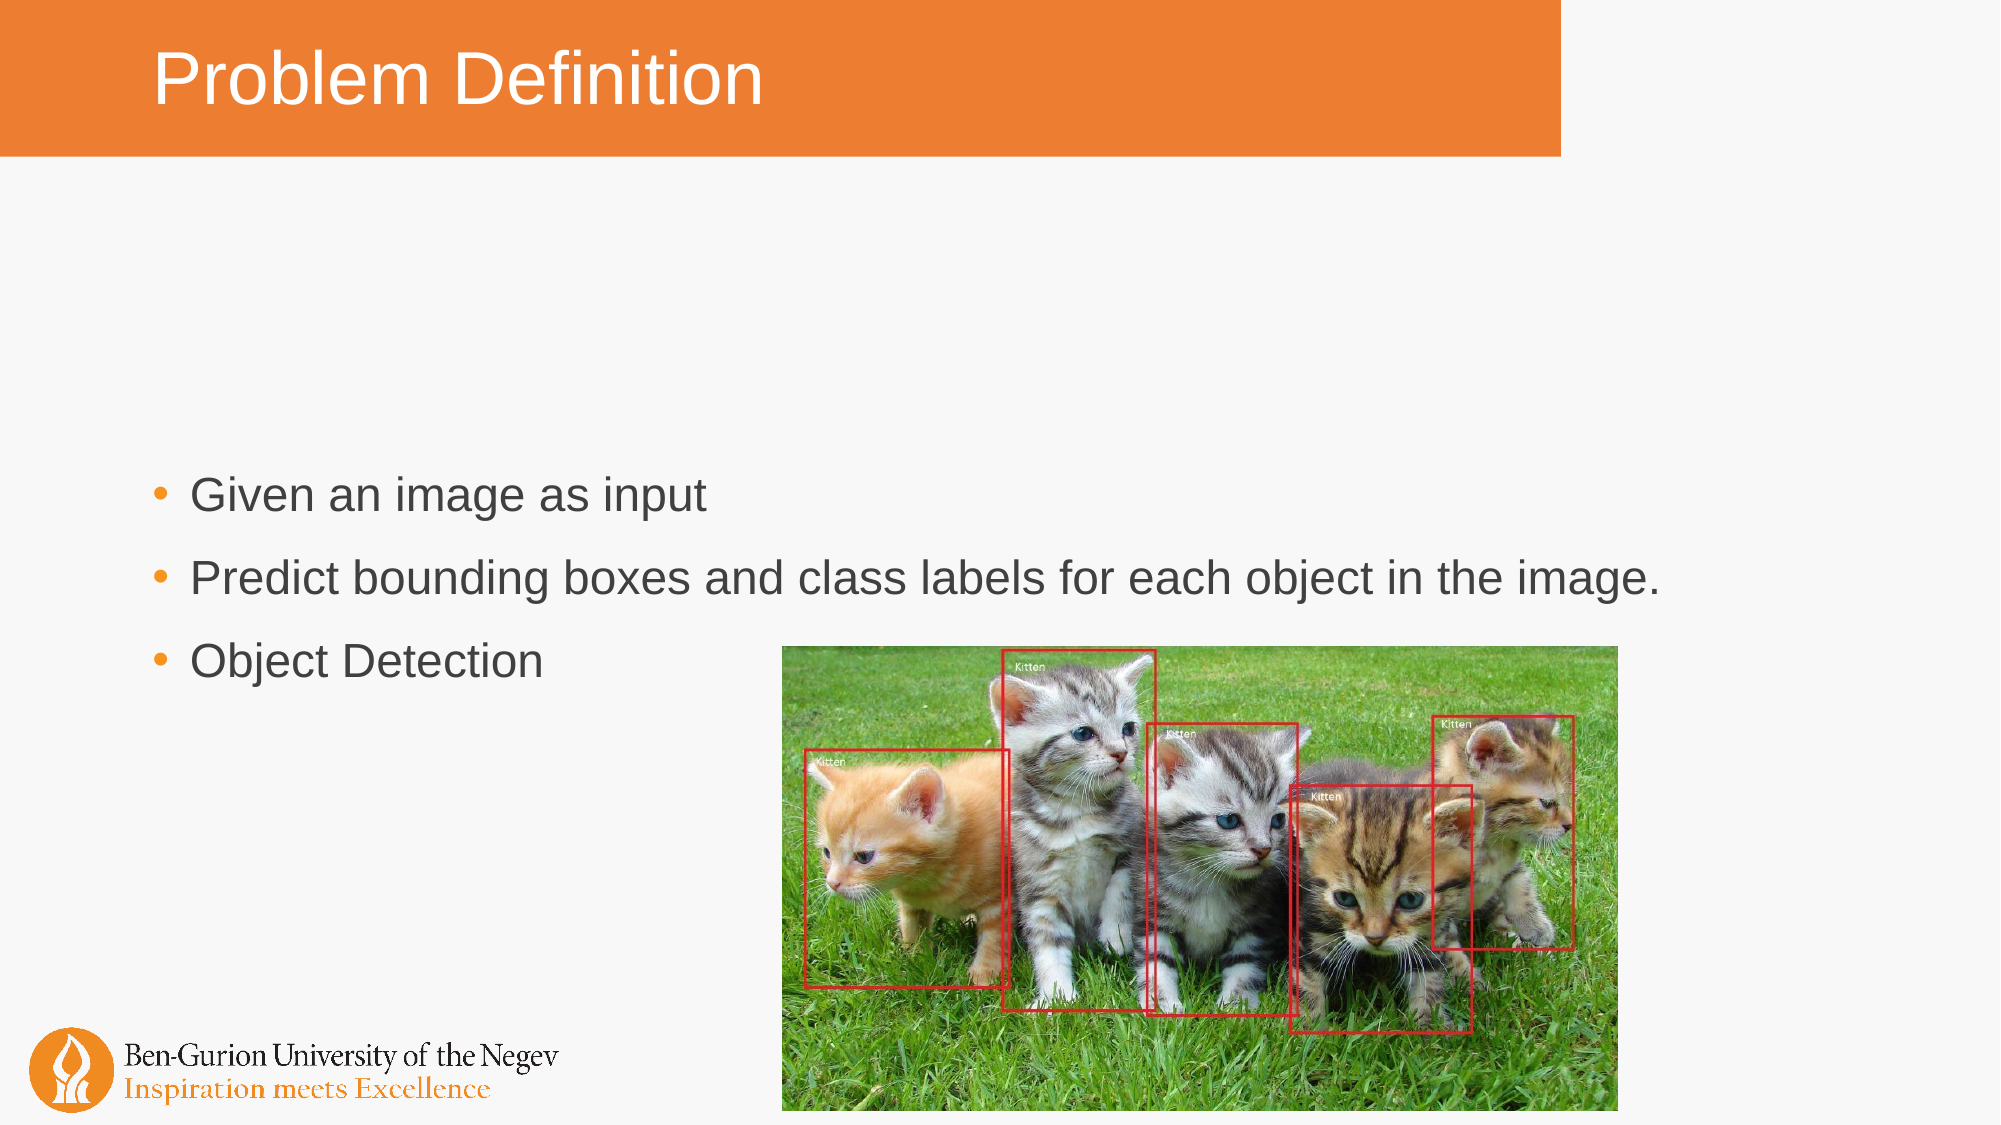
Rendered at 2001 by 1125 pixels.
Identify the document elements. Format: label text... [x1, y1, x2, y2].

picture [782, 646, 1618, 1111]
title Problem Definition [137, 9, 1590, 151]
picture [27, 1026, 568, 1114]
list Given an image as input Predict bounding boxes and class labels for each object in the image. Object Detection [137, 227, 1754, 1014]
